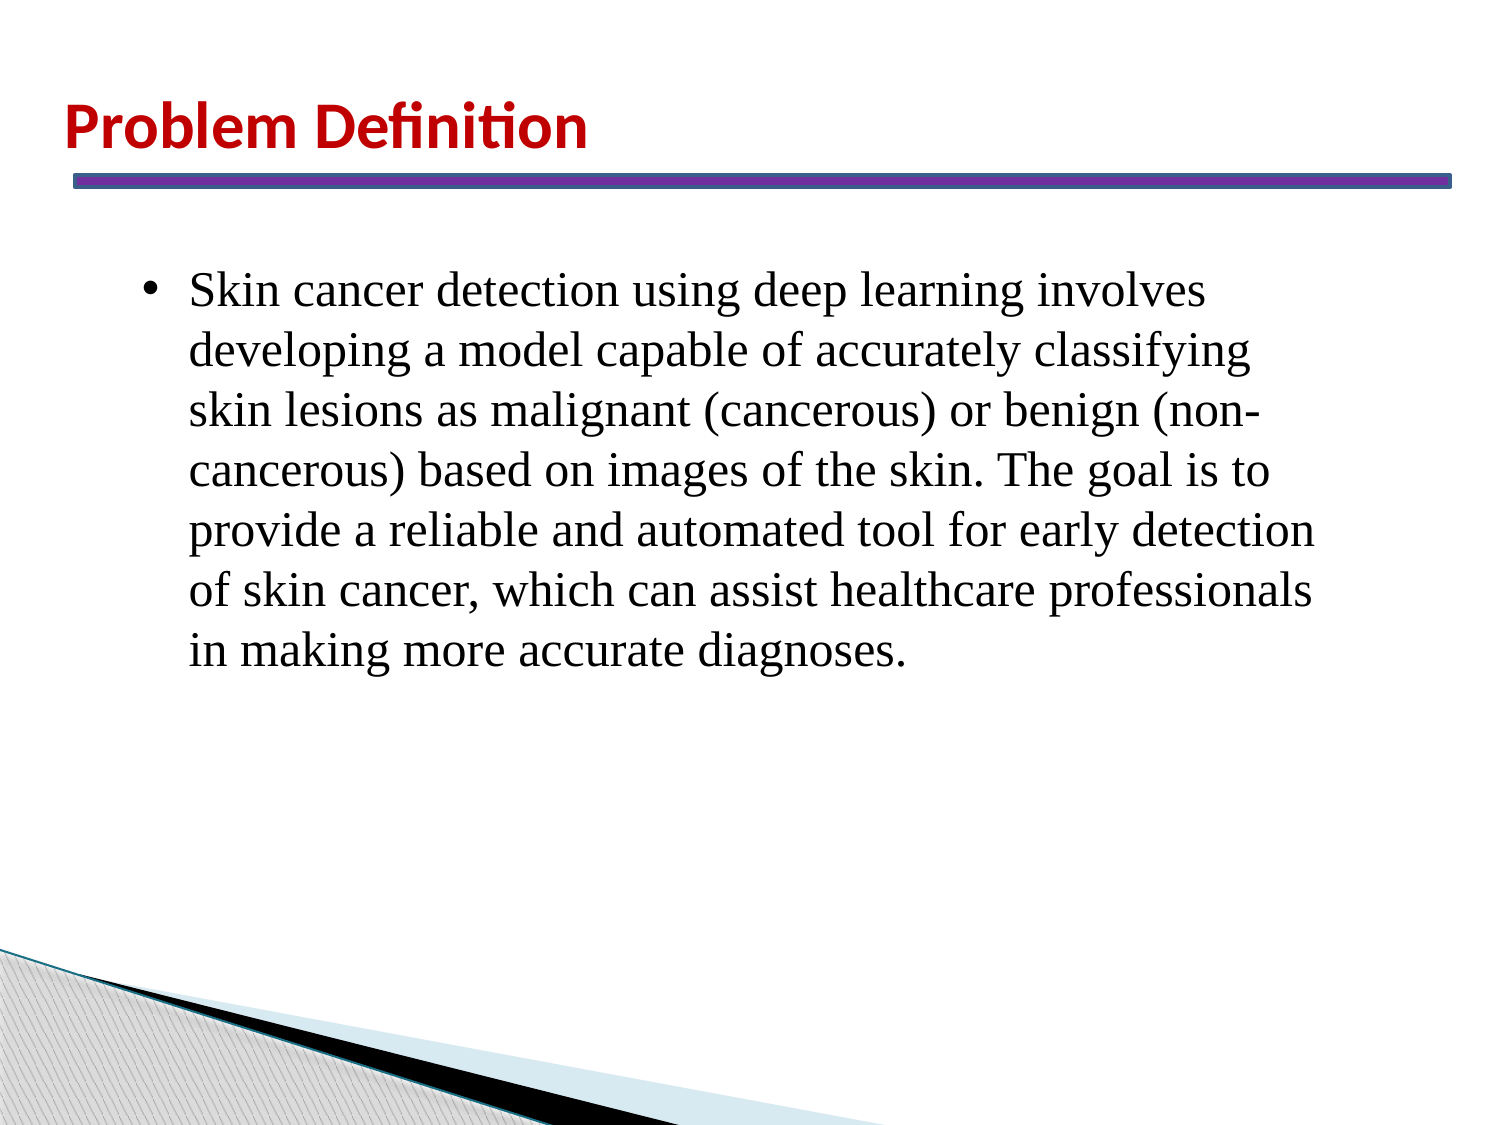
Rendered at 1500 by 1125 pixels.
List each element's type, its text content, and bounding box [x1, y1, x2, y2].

text_box [75, 174, 1450, 188]
text_box [149, 998, 1288, 1049]
text_box Skin cancer detection using deep learning involves developing a model capable of accurately classifying skin lesions as malignant (cancerous) or benign (non-cancerous) based on images of the skin. The goal is to provide a reliable and automated tool for early detection of skin cancer, which can assist healthcare professionals in making more accurate diagnoses. [127, 249, 1355, 685]
text_box [49, 198, 1450, 998]
text_box Problem Definition [50, 74, 700, 170]
